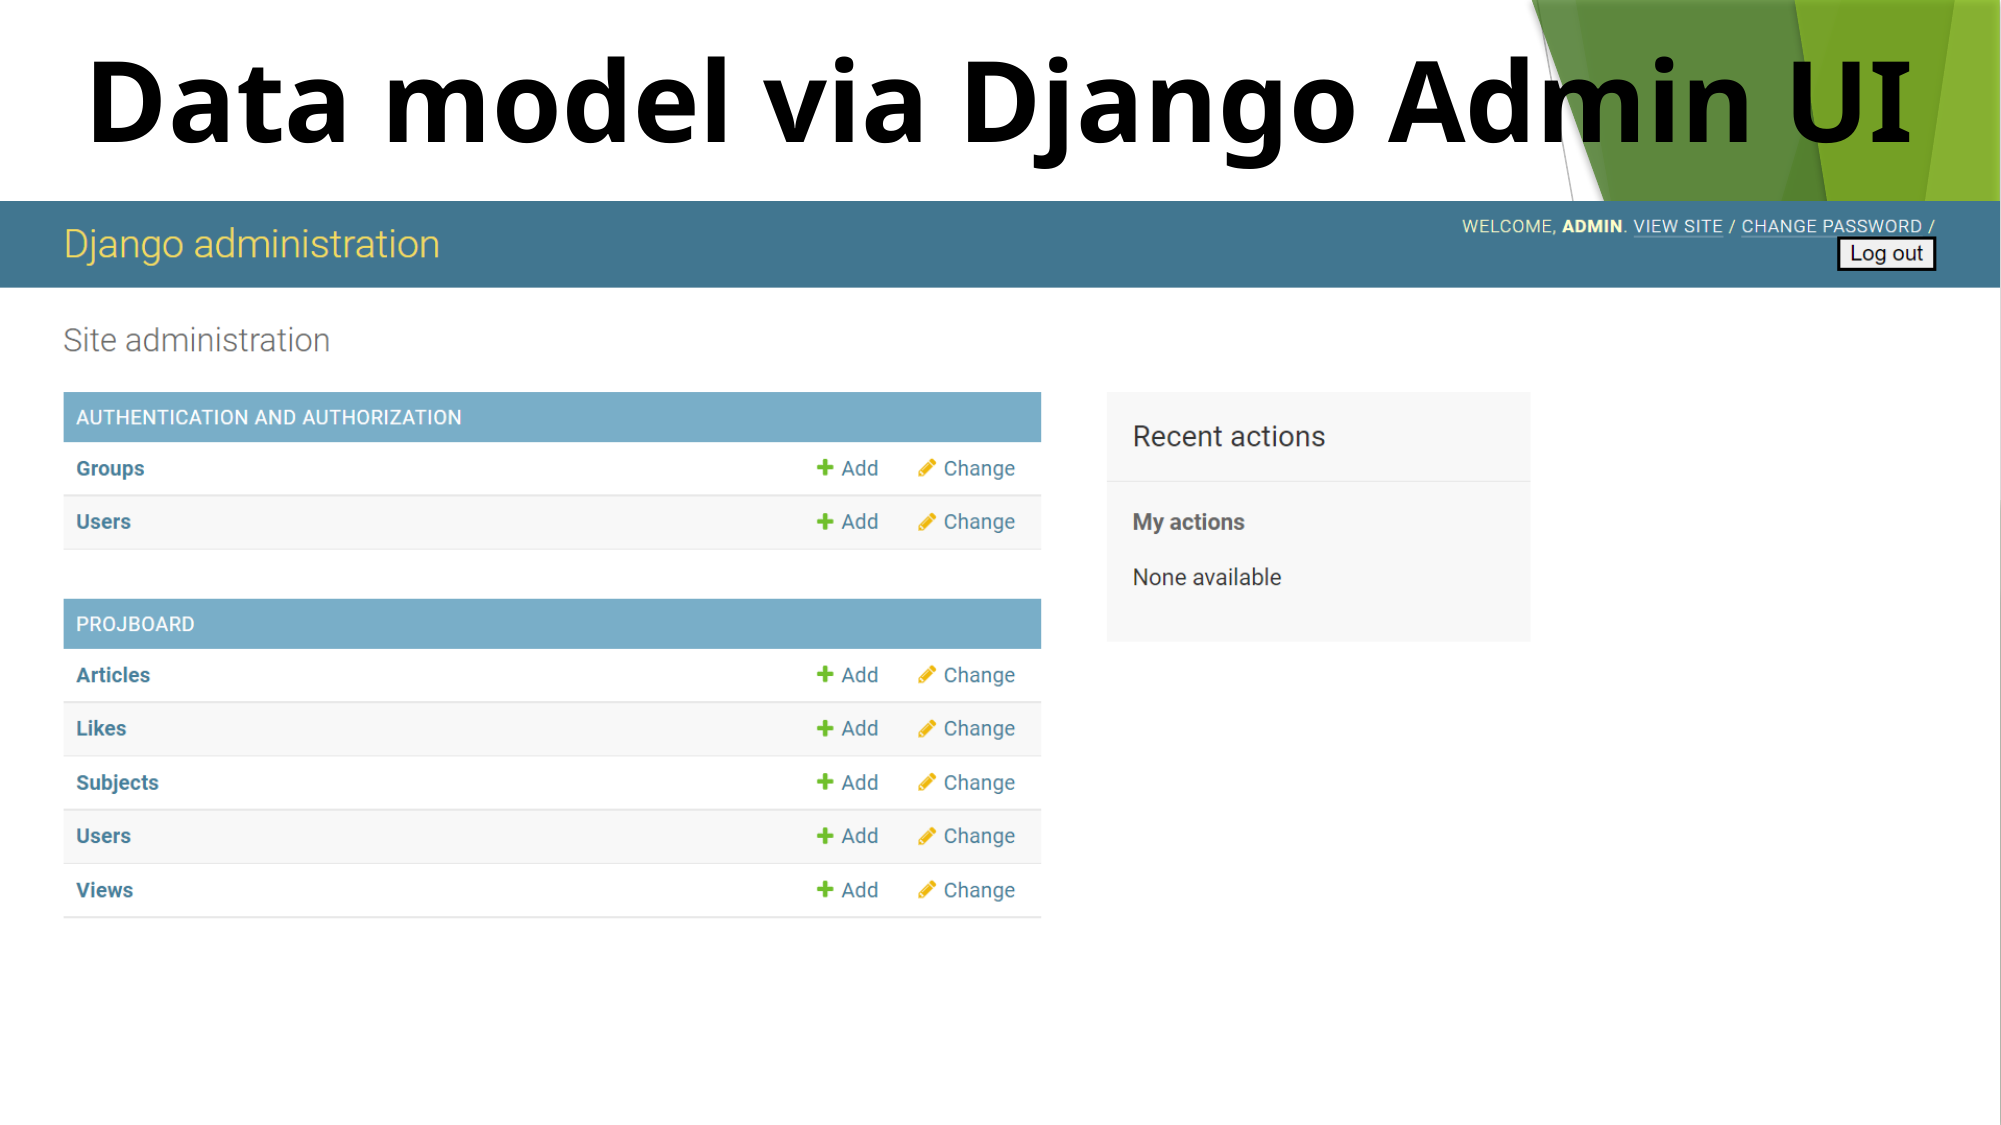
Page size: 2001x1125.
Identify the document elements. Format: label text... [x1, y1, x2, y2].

picture [0, 201, 2000, 1125]
text_box Data model via Django Admin UI [70, 22, 1930, 173]
